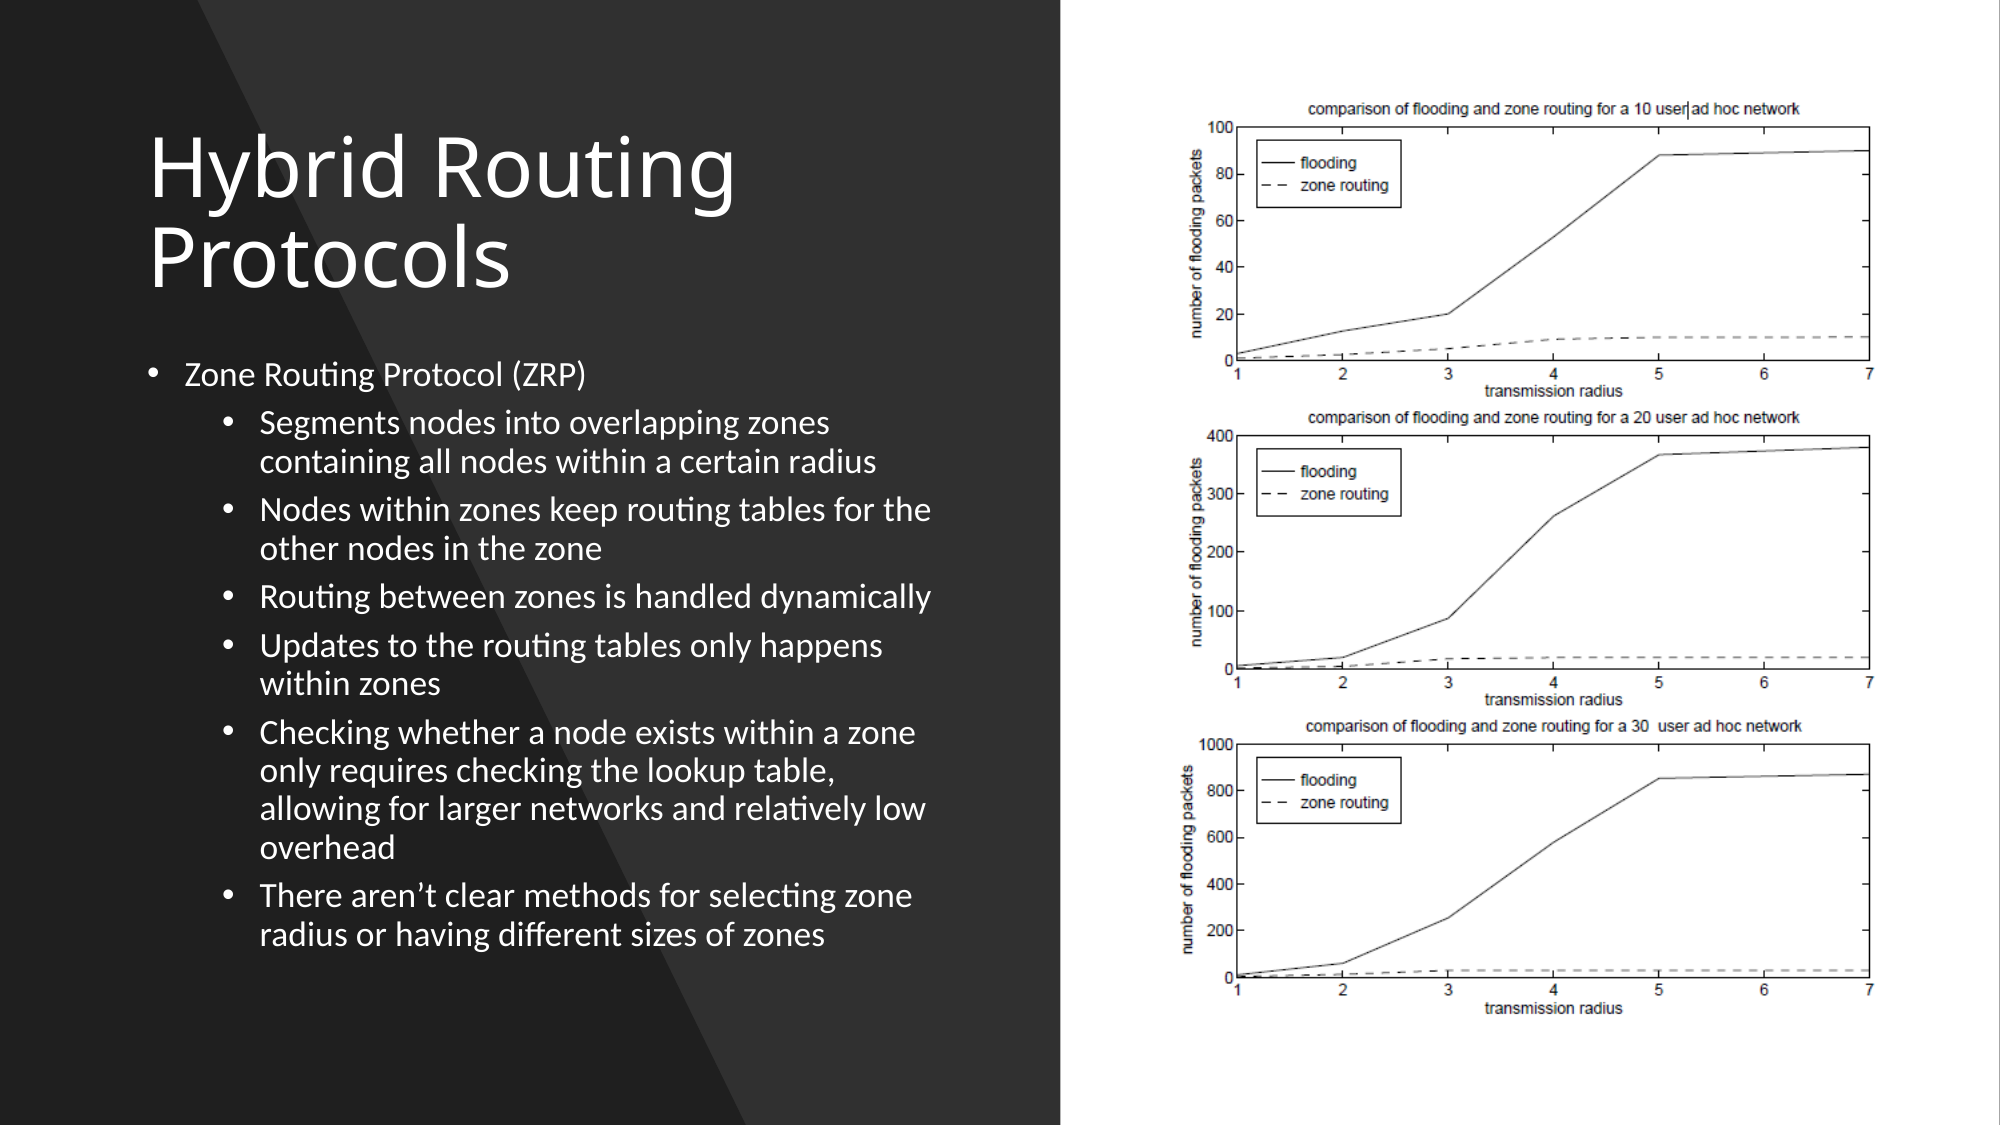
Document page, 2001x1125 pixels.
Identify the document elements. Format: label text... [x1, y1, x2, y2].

title Hybrid Routing Protocols [131, 105, 978, 326]
text_box [199, 0, 1061, 1125]
text_box [1061, 0, 2000, 1125]
picture [1179, 79, 1884, 1020]
text_box [0, 0, 747, 1125]
list Zone Routing Protocol (ZRP) Segments nodes into overlapping zones containing all nodes within a certain radius Nodes within zones keep routing tables for the other nodes in the zone Routing between zones is handled dynamically Updates to the routing tables only happens within zones Checking whether a node exists within a zone only requires checking the lookup table, allowing for larger networks and relatively low overhead There aren’t clear methods for selecting zone radius or having different sizes of zones [131, 348, 978, 967]
